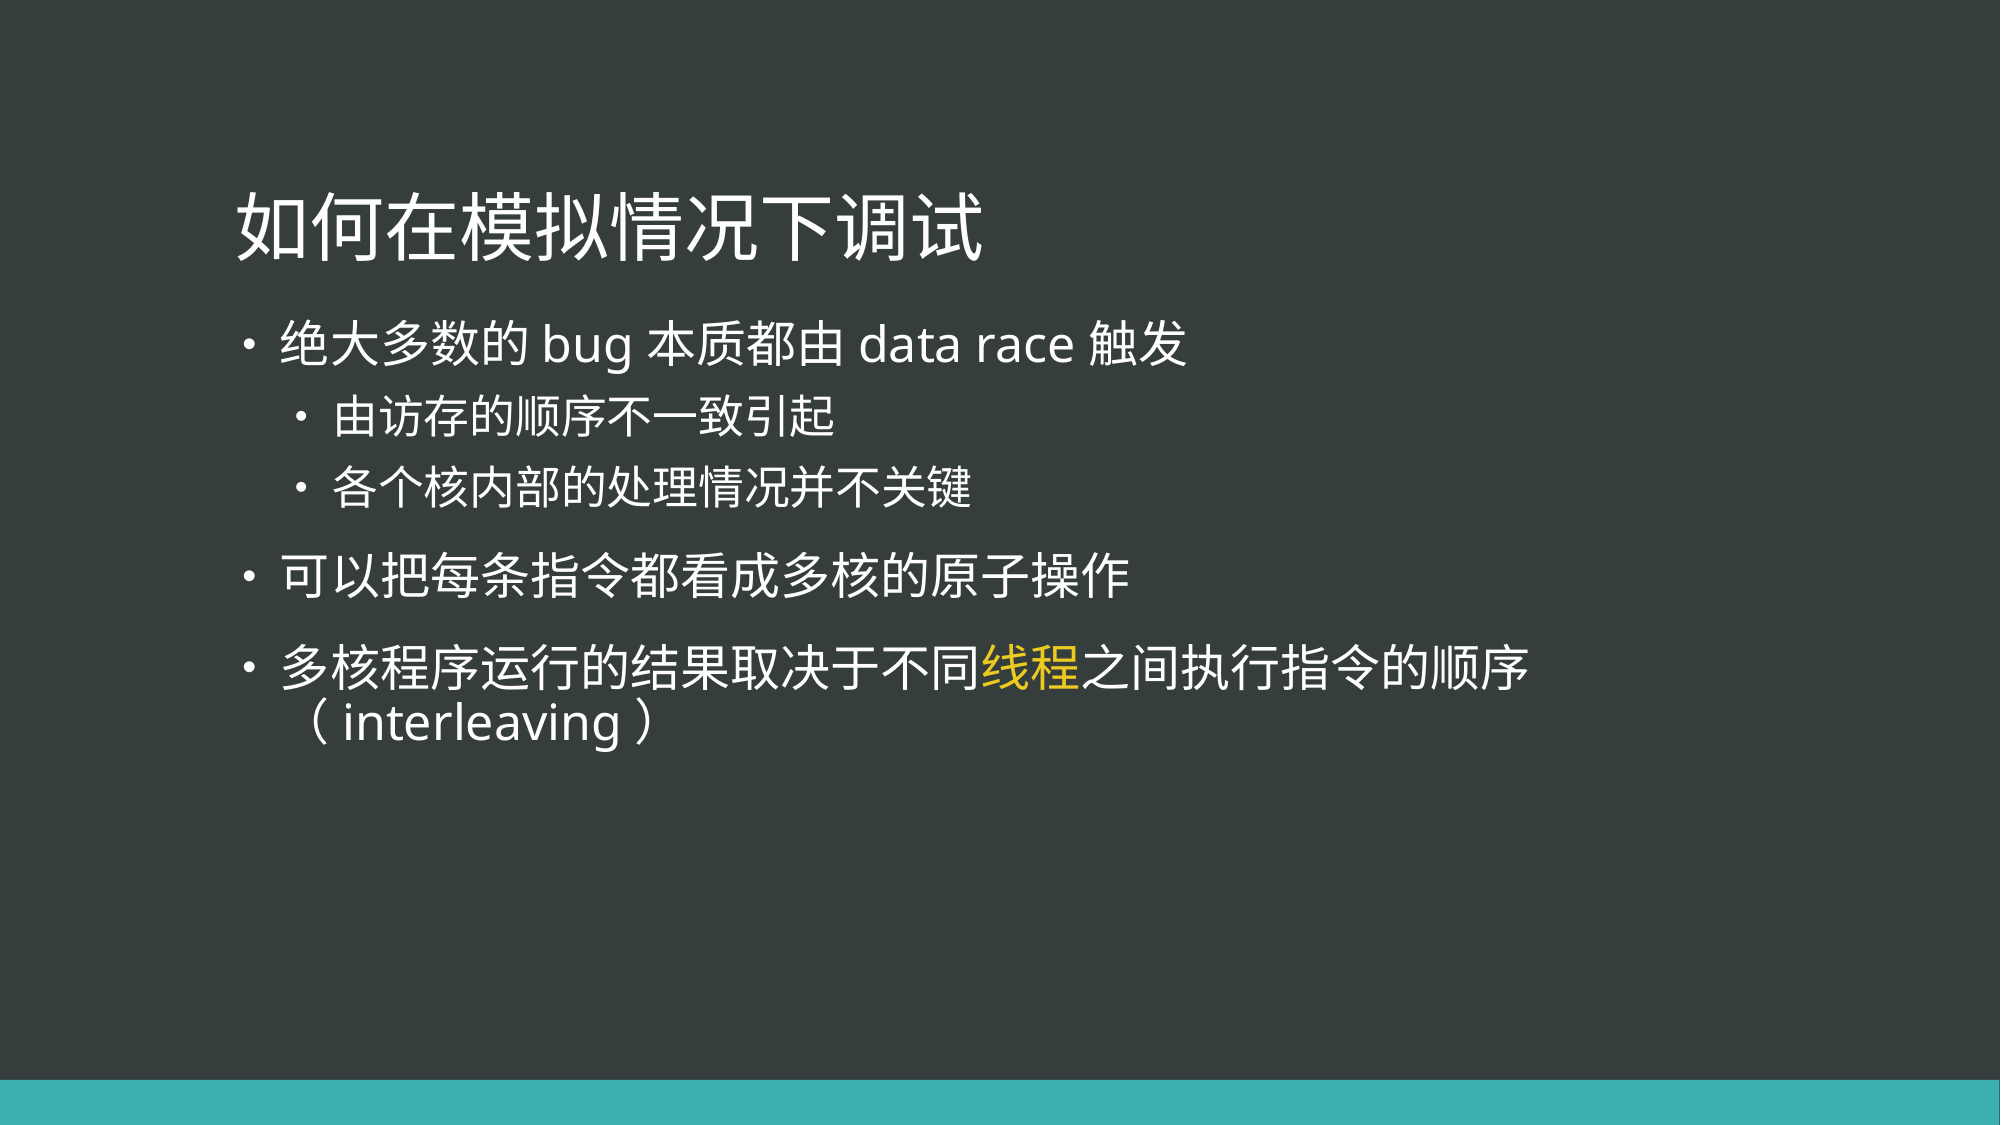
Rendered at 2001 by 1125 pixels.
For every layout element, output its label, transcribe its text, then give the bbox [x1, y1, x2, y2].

list 绝大多数的bug本质都由data race触发 由访存的顺序不一致引起 各个核内部的处理情况并不关键 可以把每条指令都看成多核的原子操作 多核程序运行的结果取决于不同线程之间执行指令的顺序（interleaving） [219, 311, 1780, 990]
title 如何在模拟情况下调试 [219, 76, 1780, 279]
